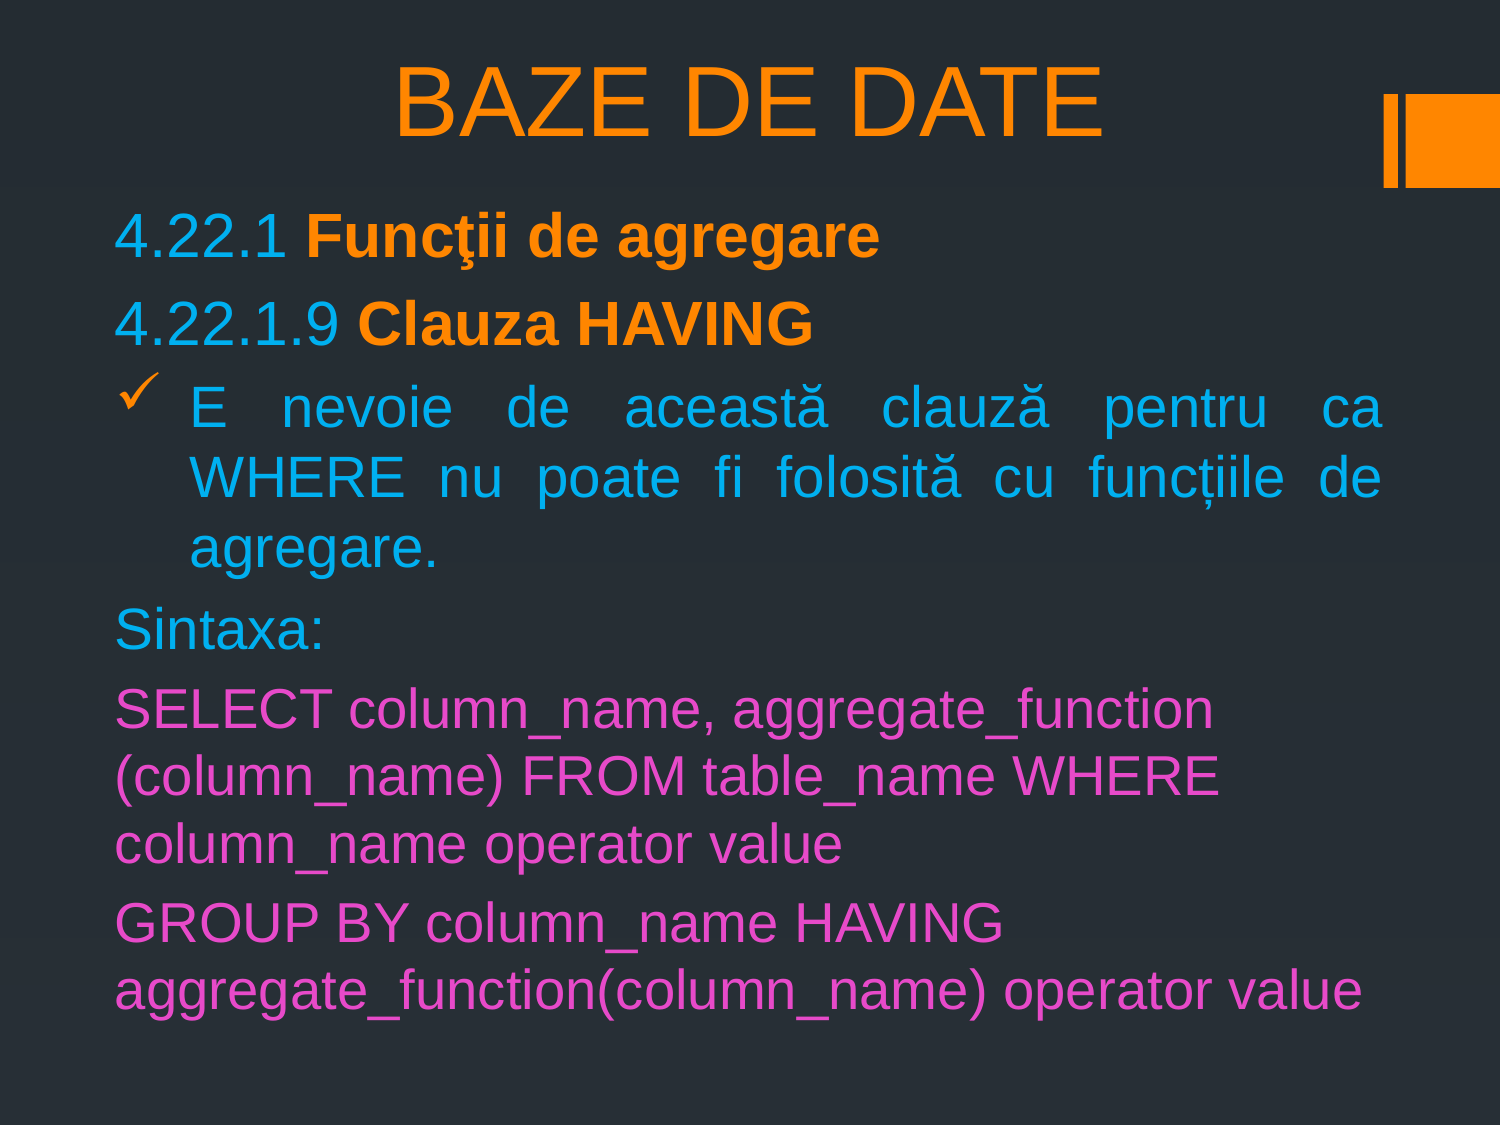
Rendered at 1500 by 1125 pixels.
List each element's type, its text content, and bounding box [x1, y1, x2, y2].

title BAZE DE DATE [112, 0, 1388, 164]
subtitle 4.22.1 Funcţii de agregare 4.22.1.9 Clauza HAVING E nevoie de această clauză pentru ca WHERE nu poate fi folosită cu funcțiile de agregare. Sintaxa: SELECT column_name, aggregate_function (column_name) FROM table_name WHERE column_name operator value GROUP BY column_name HAVING aggregate_function(column_name) operator value [99, 187, 1400, 1025]
